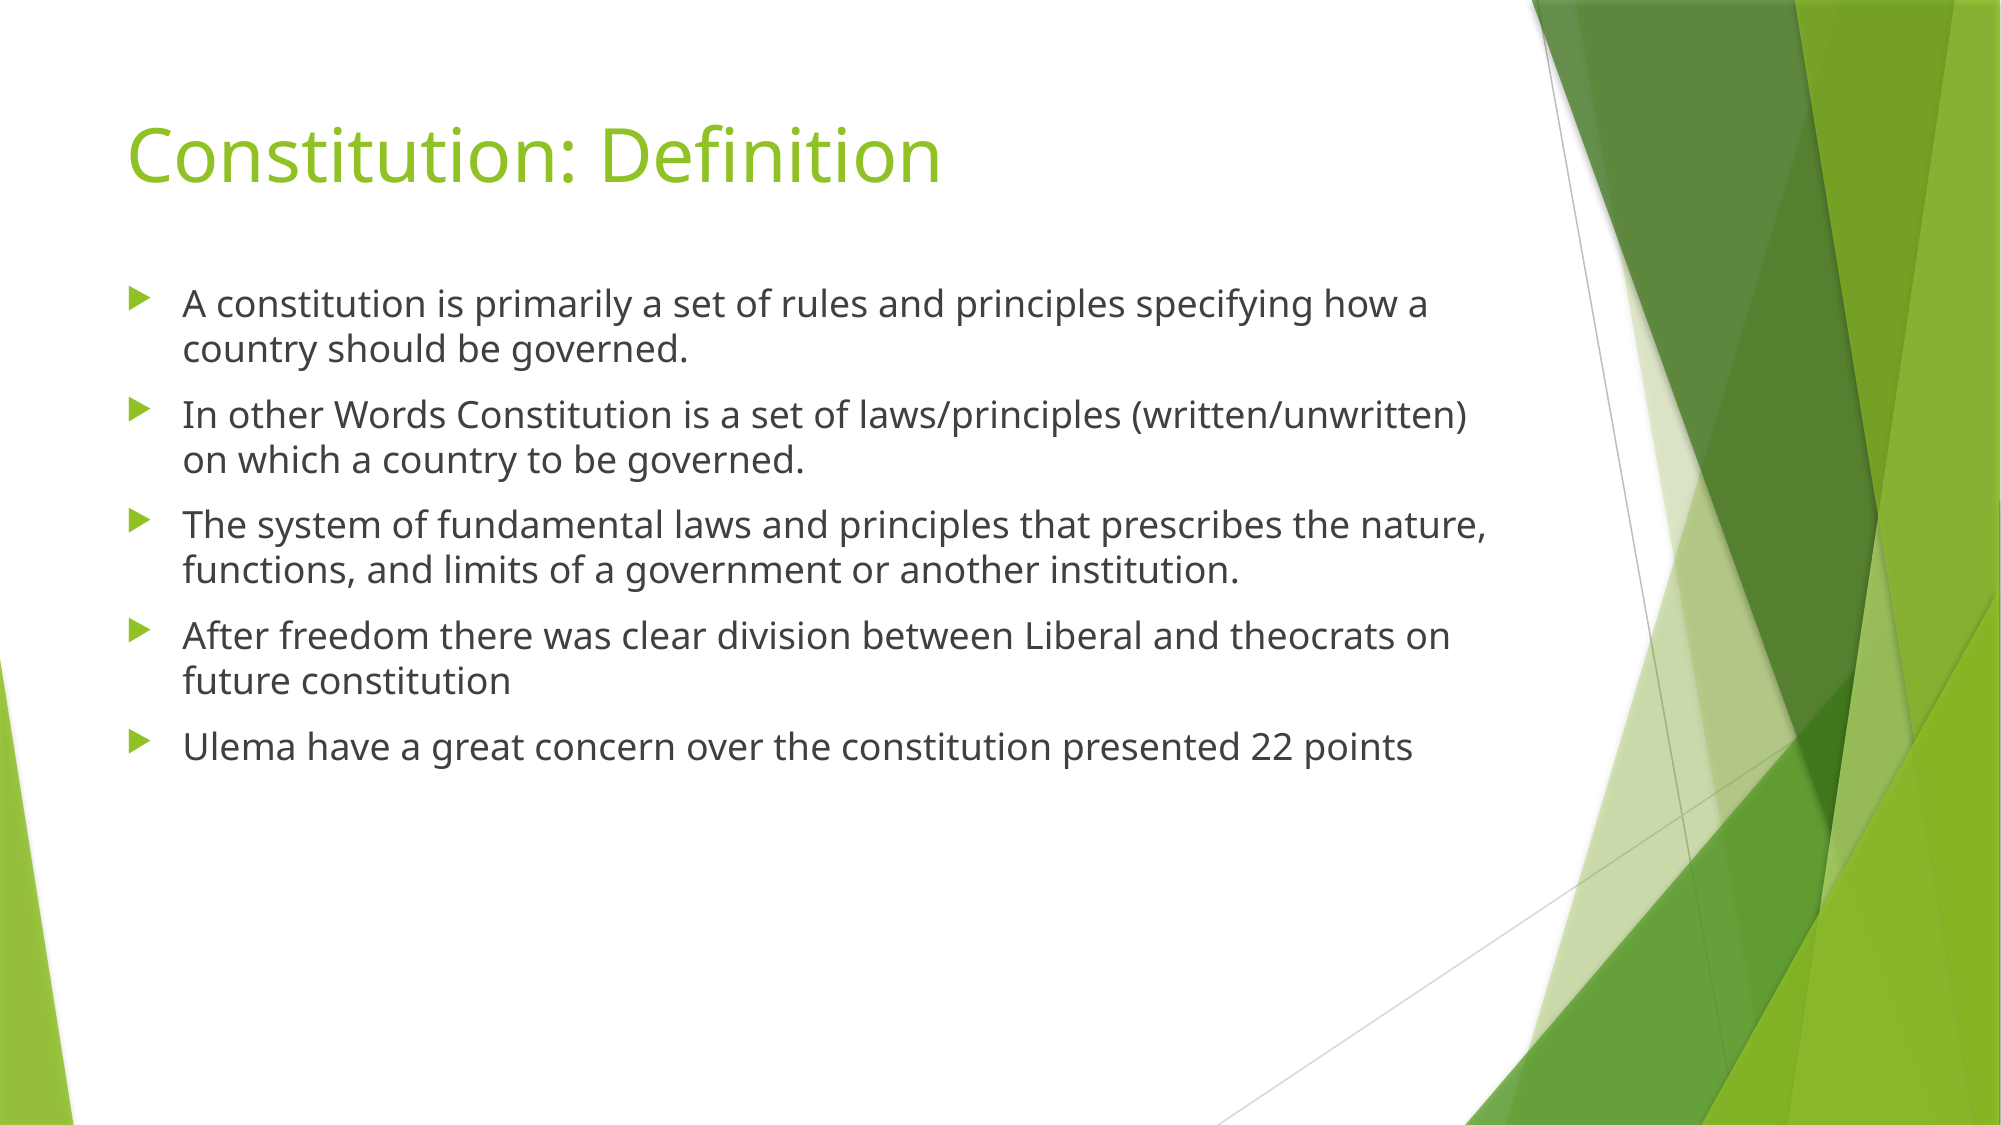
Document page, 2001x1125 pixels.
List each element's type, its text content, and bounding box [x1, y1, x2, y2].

title Constitution: Definition [111, 99, 1522, 245]
list A constitution is primarily a set of rules and principles specifying how a country should be governed. In other Words Constitution is a set of laws/principles (written/unwritten) on which a country to be governed. The system of fundamental laws and principles that prescribes the nature, functions, and limits of a government or another institution. After freedom there was clear division between Liberal and theocrats on future constitution Ulema have a great concern over the constitution presented 22 points [111, 272, 1522, 992]
